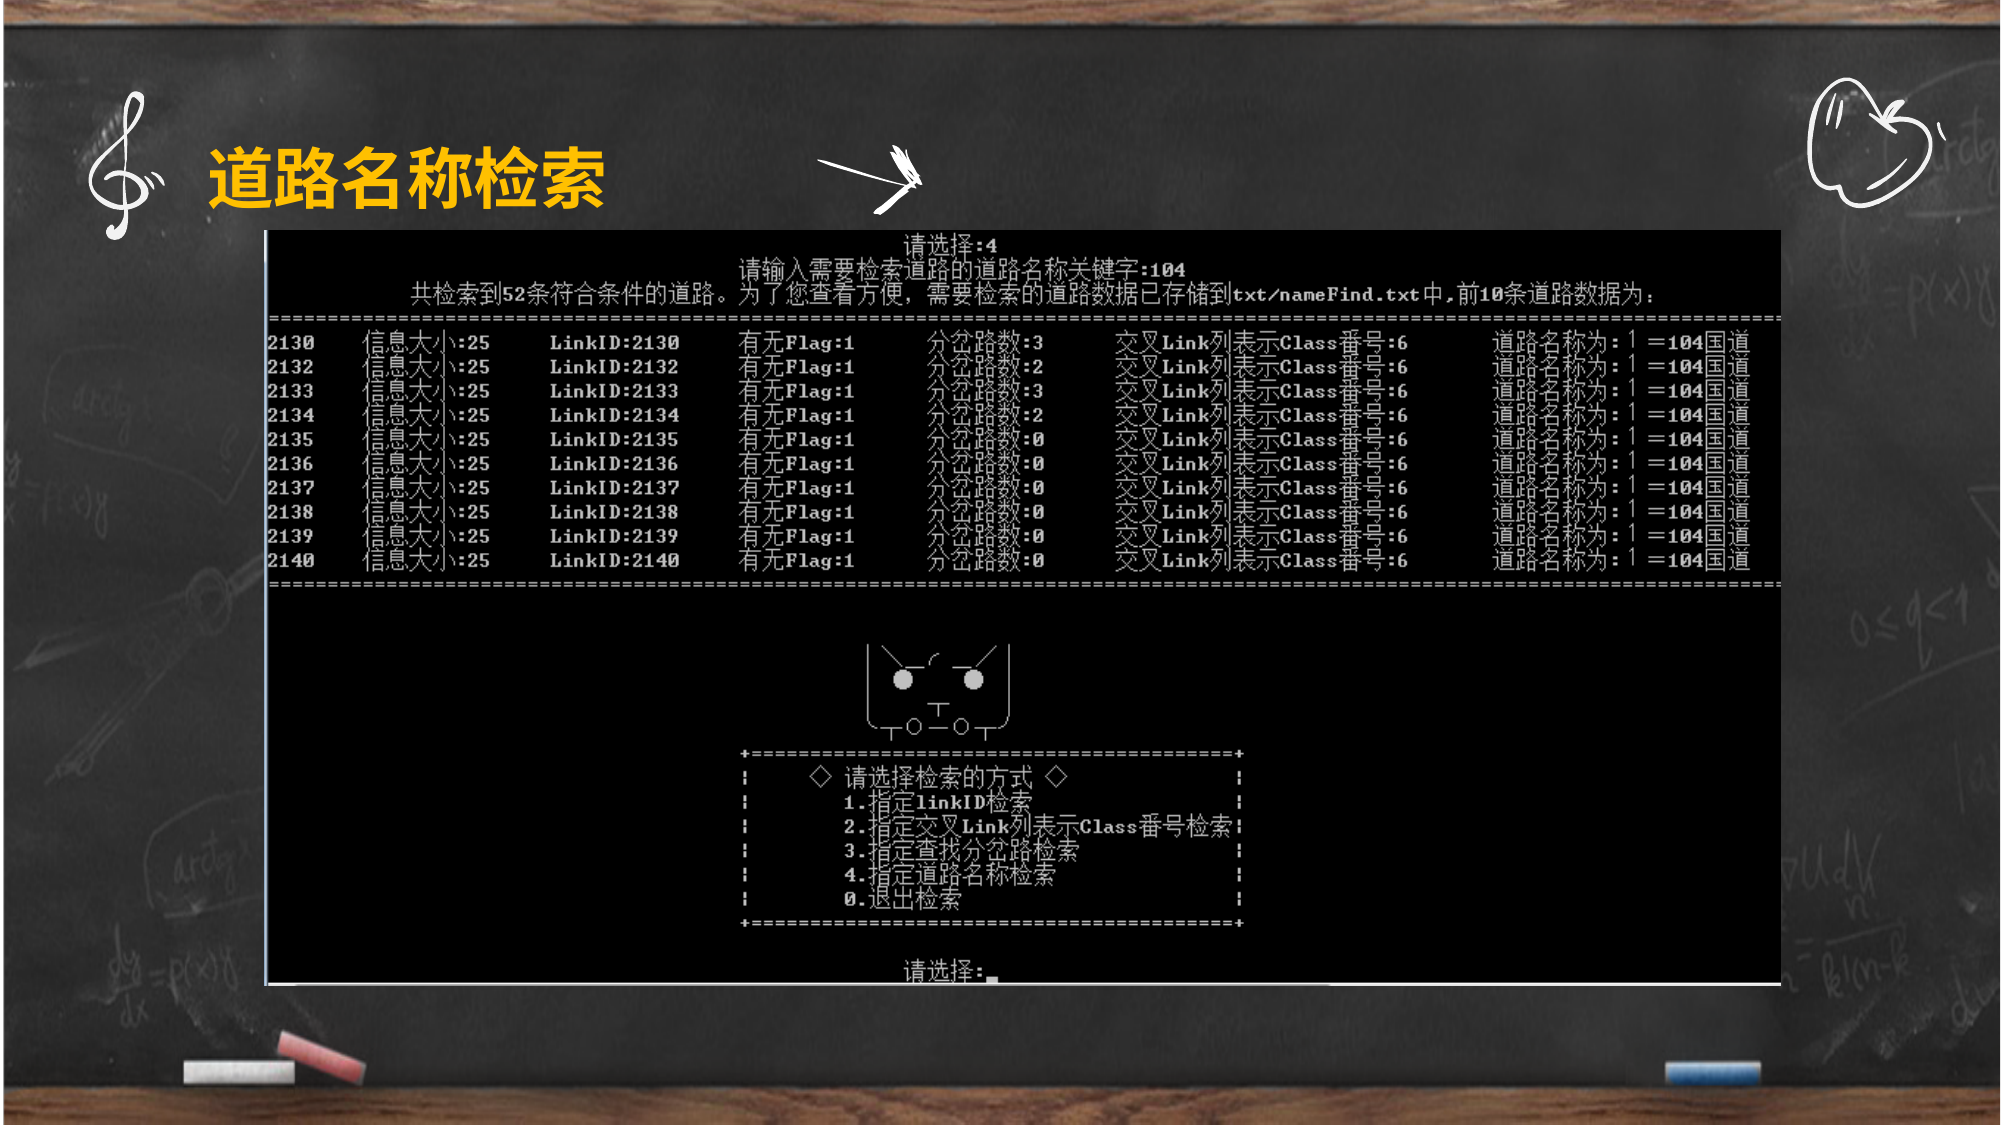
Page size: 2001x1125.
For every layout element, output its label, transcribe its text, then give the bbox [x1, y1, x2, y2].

text_box 道路名称检索 [192, 89, 765, 224]
picture [0, 0, 2001, 1125]
text_box [817, 145, 923, 215]
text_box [85, 90, 169, 242]
